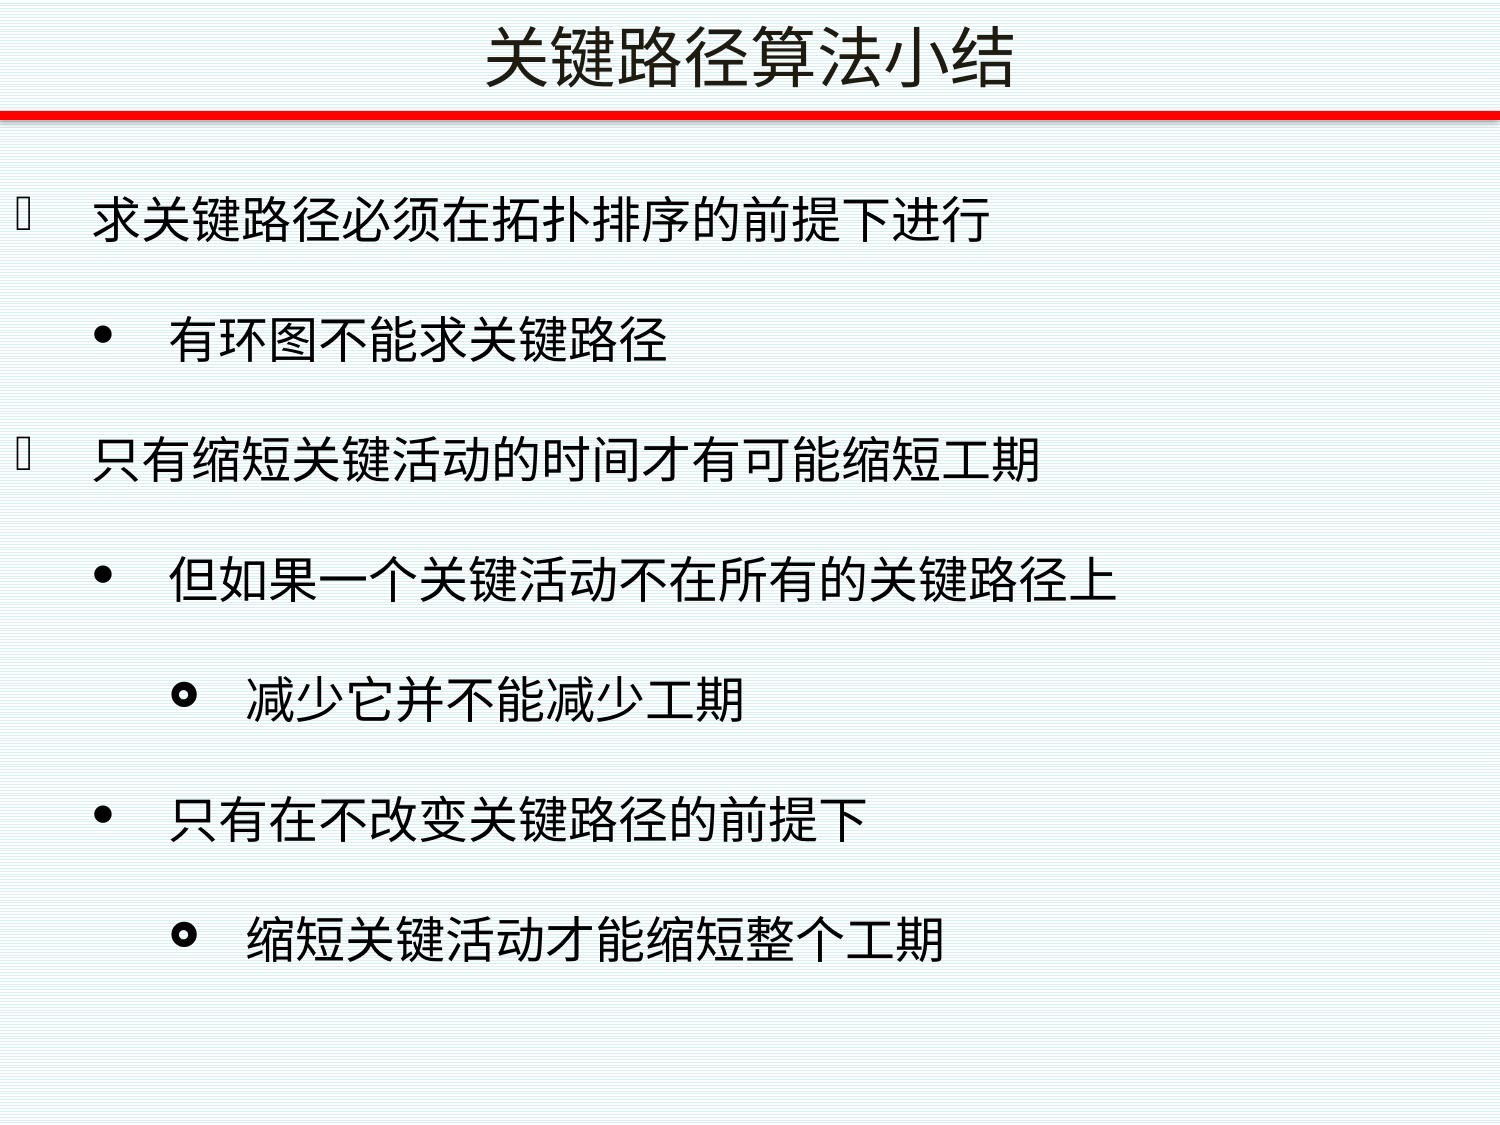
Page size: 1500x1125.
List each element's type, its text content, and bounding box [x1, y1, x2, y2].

title 关键路径算法小结 [0, 6, 1500, 105]
list 求关键路径必须在拓扑排序的前提下进行 有环图不能求关键路径 只有缩短关键活动的时间才有可能缩短工期 但如果一个关键活动不在所有的关键路径上 减少它并不能减少工期 只有在不改变关键路径的前提下 缩短关键活动才能缩短整个工期 [0, 121, 1500, 1121]
